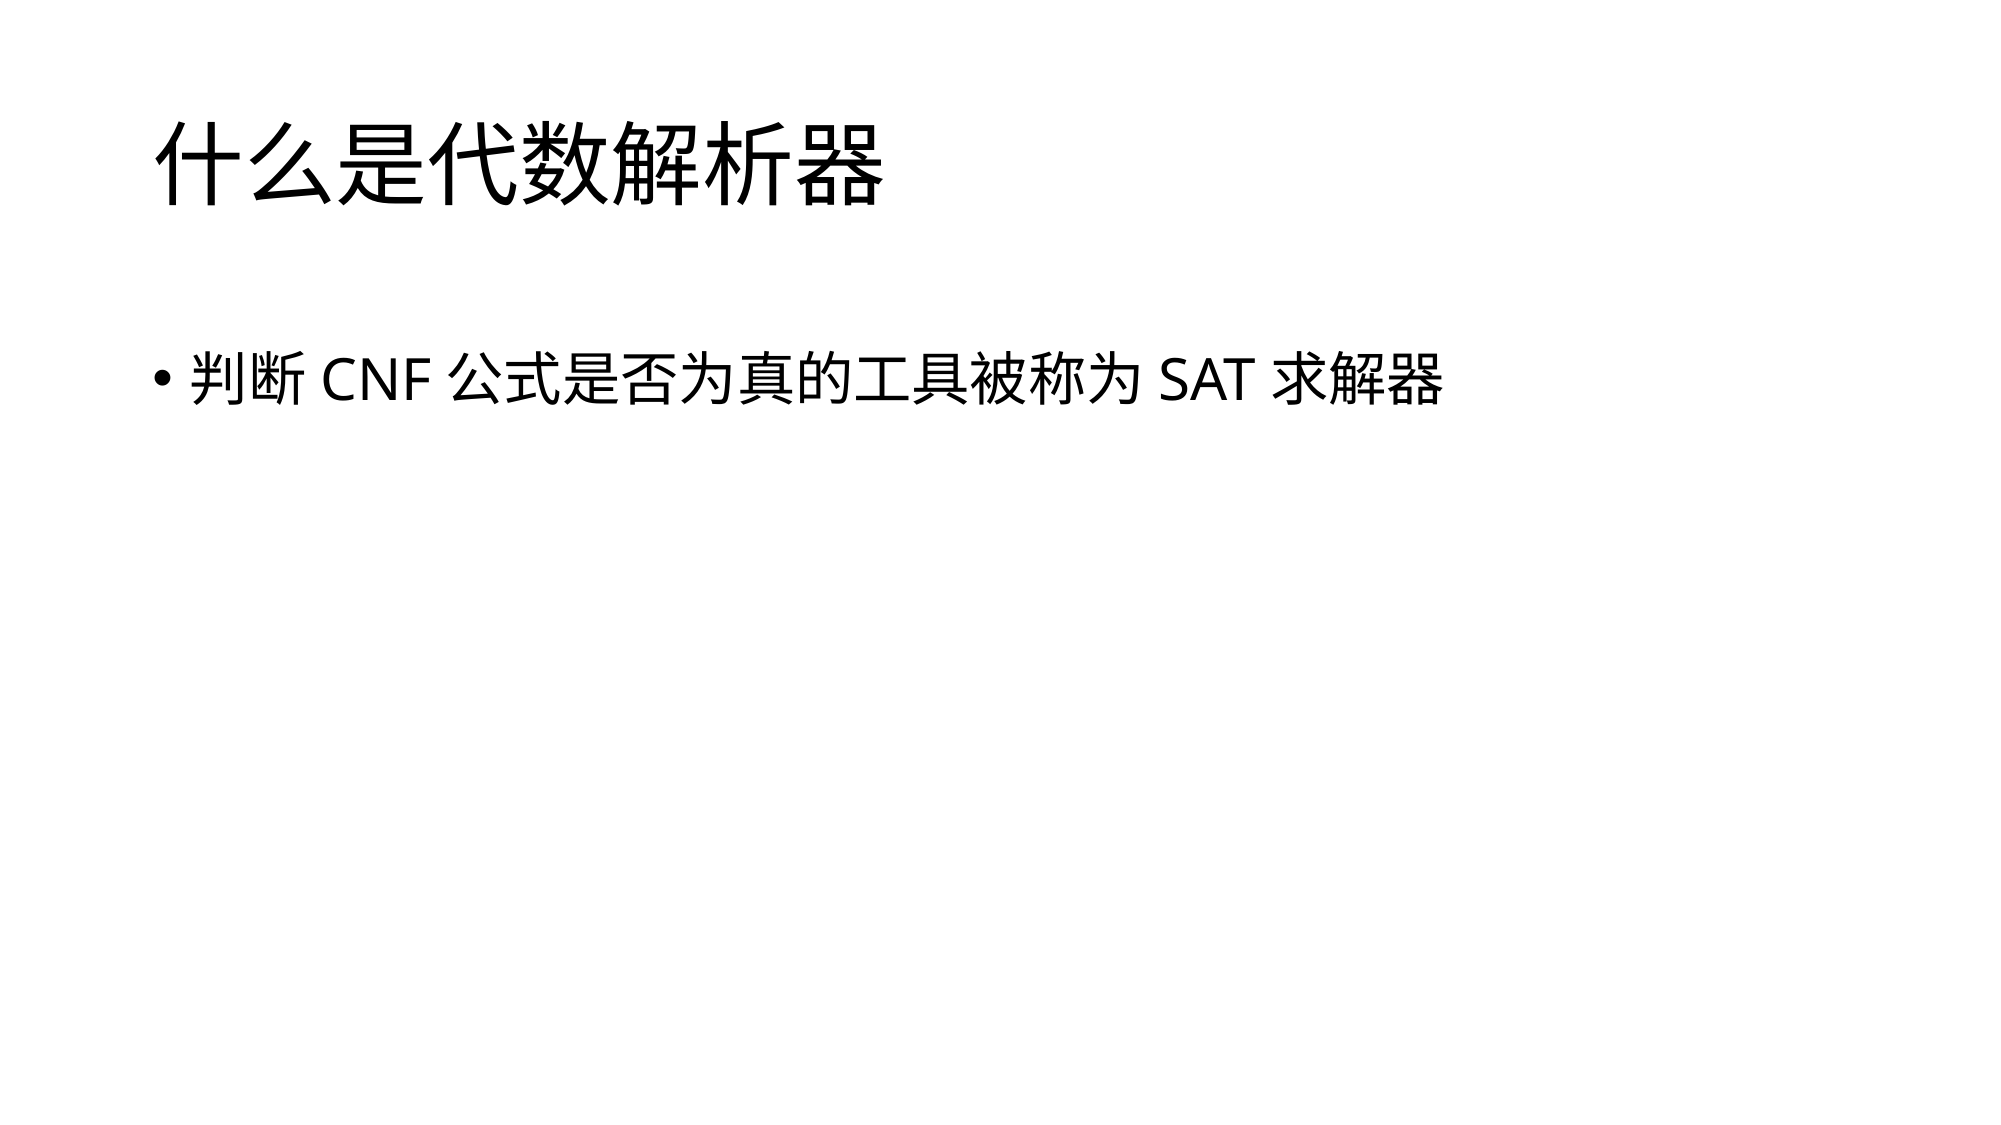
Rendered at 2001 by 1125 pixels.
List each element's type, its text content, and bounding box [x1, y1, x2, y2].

list 判断CNF公式是否为真的工具被称为SAT求解器 [137, 299, 1863, 1014]
title 什么是代数解析器 [137, 59, 1863, 278]
